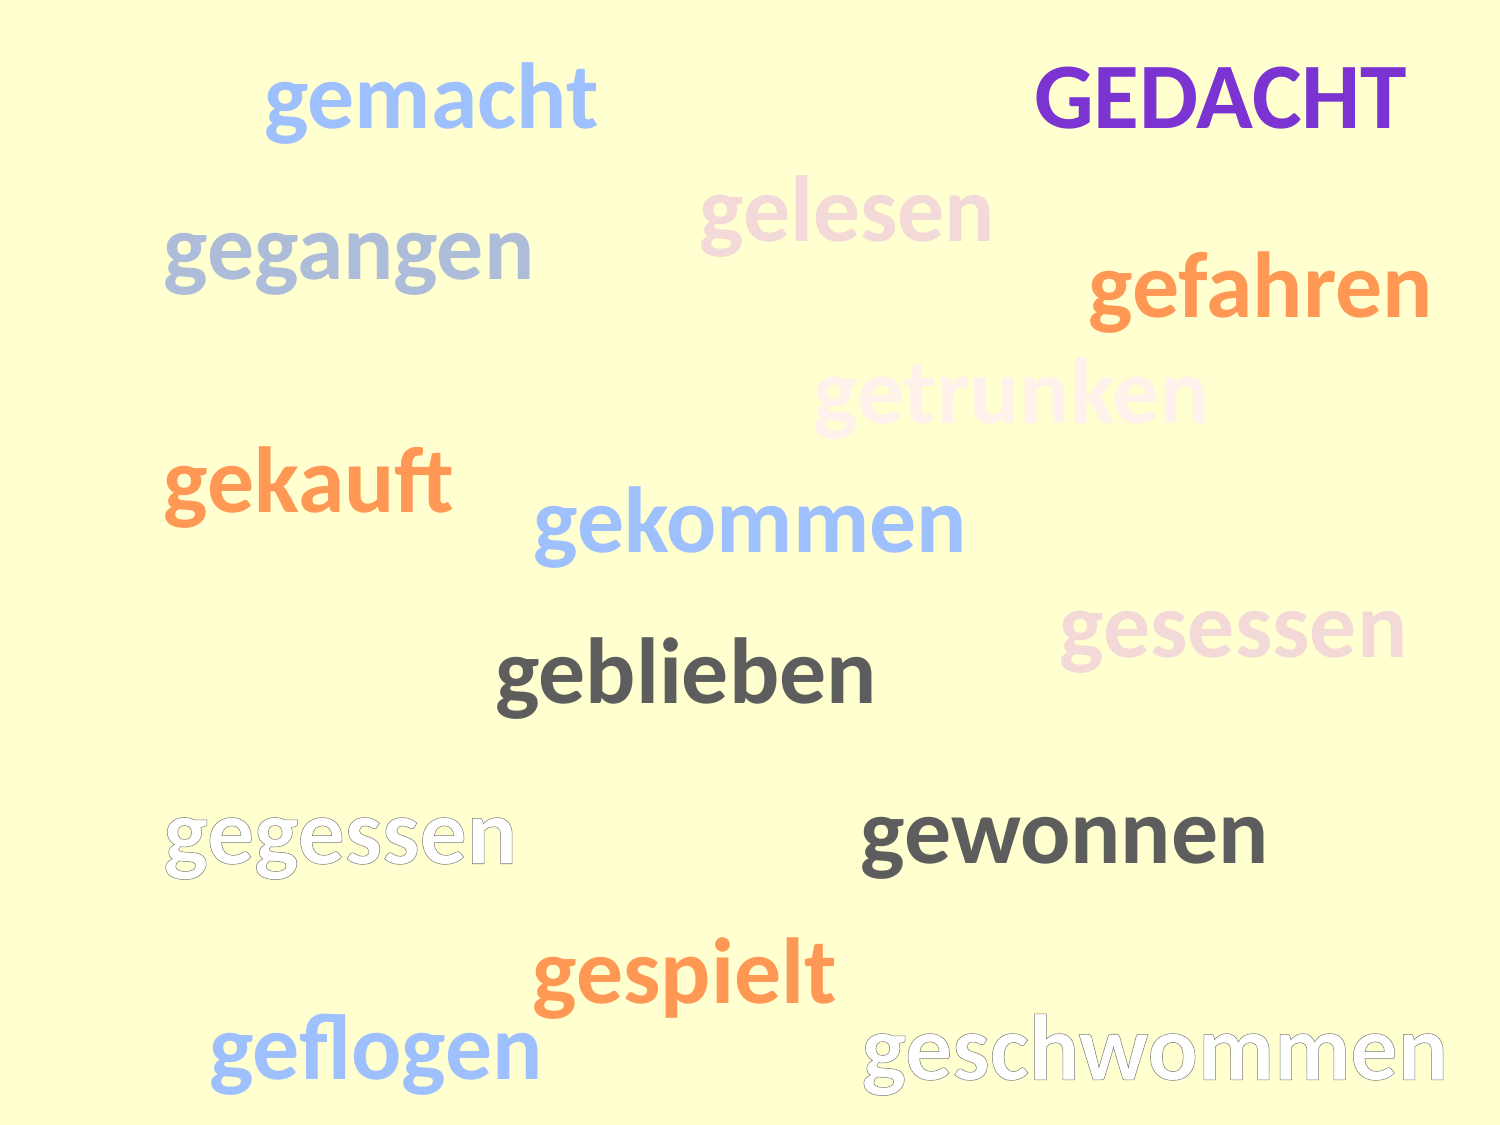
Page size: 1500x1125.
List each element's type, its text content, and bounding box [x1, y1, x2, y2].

text_box gefahren [1073, 216, 1448, 344]
text_box gedacht [1019, 27, 1423, 155]
text_box gewonnen [845, 762, 1284, 890]
text_box geblieben [480, 602, 893, 731]
text_box gemacht [249, 27, 614, 155]
text_box gesessen [1045, 556, 1423, 684]
text_box gekommen [518, 451, 982, 579]
text_box gegessen [148, 762, 533, 890]
text_box geschwommen [846, 978, 1463, 1106]
text_box geflogen [194, 978, 558, 1106]
text_box gekauft [148, 411, 469, 539]
text_box gegangen [148, 178, 550, 306]
text_box getrunken [799, 322, 1226, 450]
text_box gespielt [518, 902, 852, 1031]
text_box gelesen [684, 140, 1011, 268]
